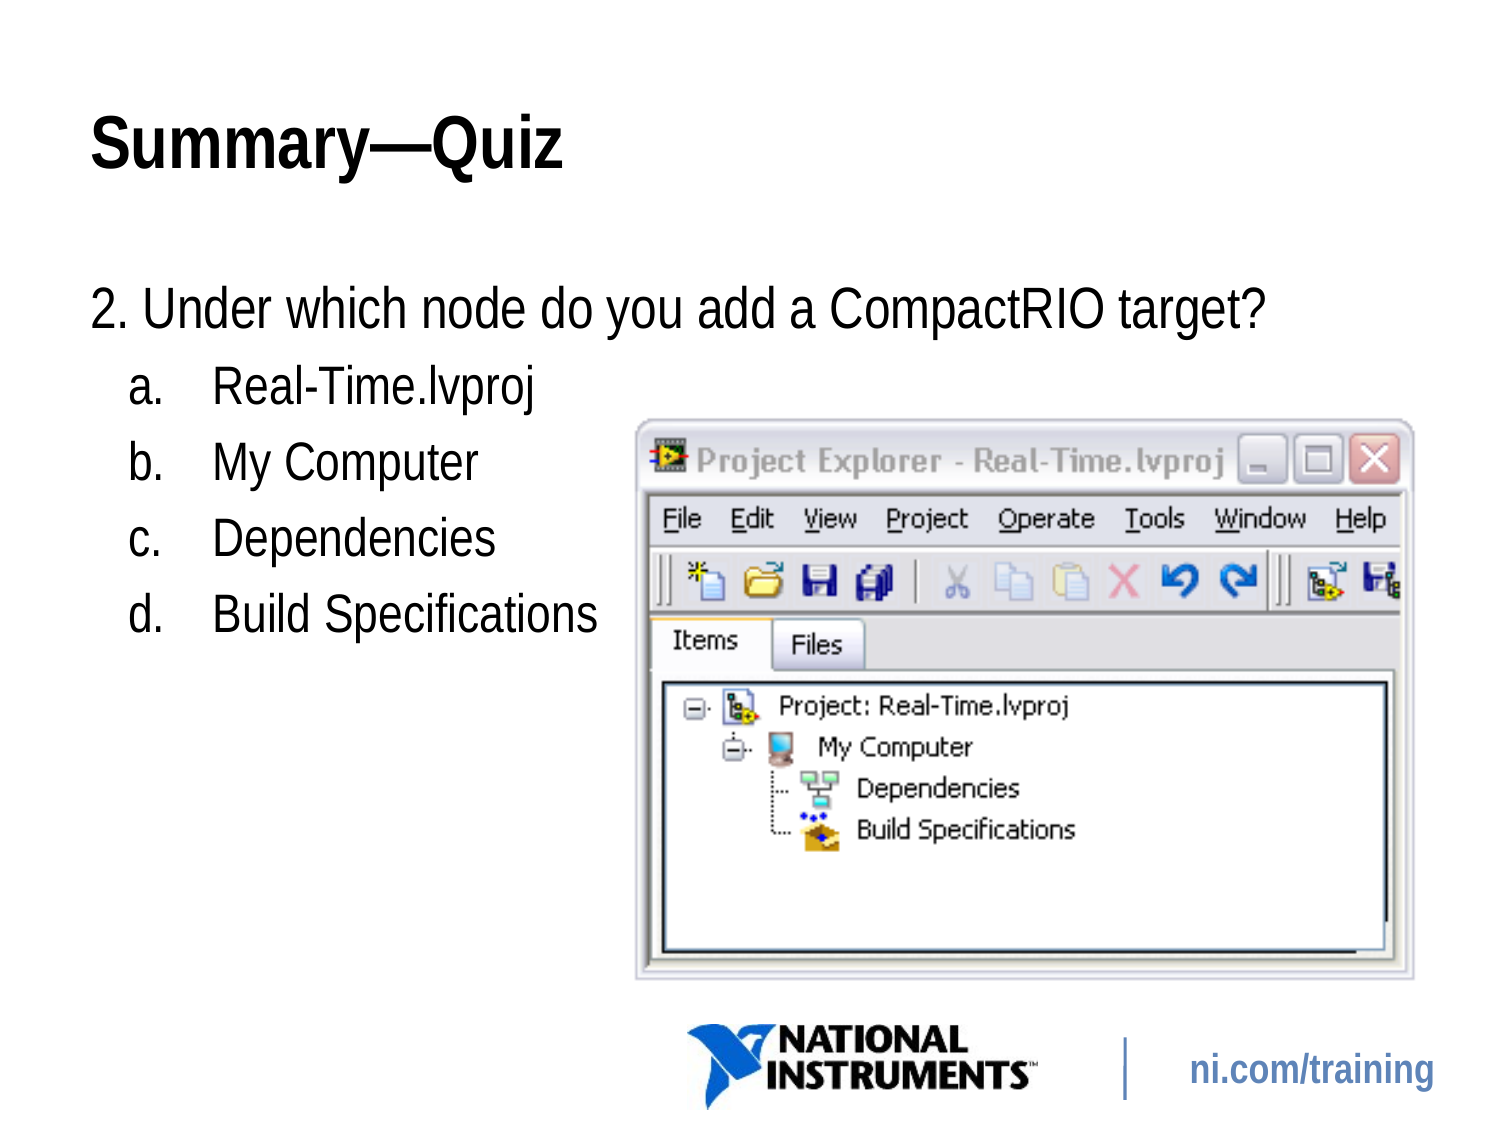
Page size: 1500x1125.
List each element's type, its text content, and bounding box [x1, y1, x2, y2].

picture [687, 1024, 1038, 1110]
list 2. Under which node do you add a CompactRIO target? Real-Time.lvproj My Computer Dependencies Build Specifications [75, 262, 1425, 975]
title Summary—Quiz [75, 45, 1425, 233]
picture [631, 412, 1426, 988]
